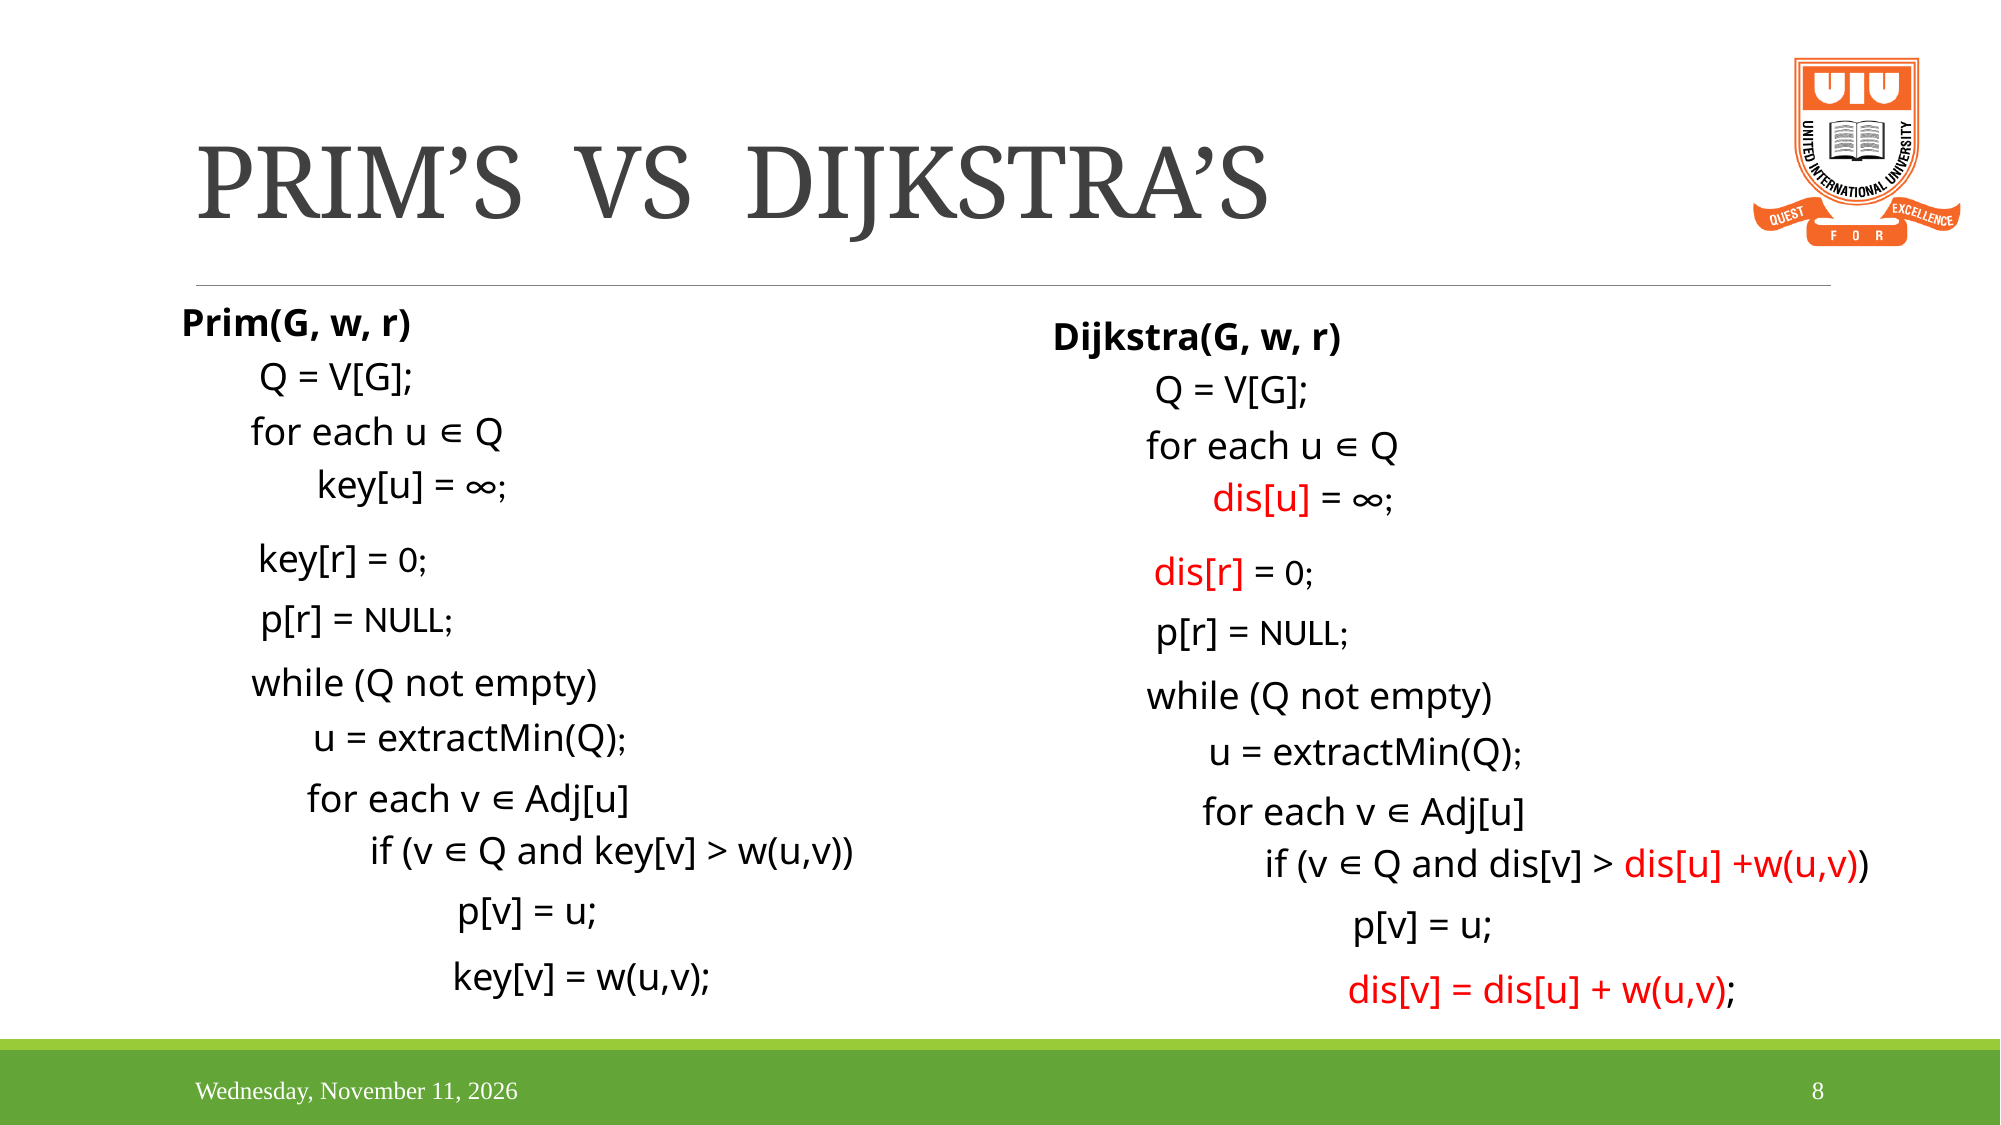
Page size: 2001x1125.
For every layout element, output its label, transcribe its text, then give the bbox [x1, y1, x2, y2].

text_box Q = V[G]; [1139, 359, 1324, 414]
text_box for each v ∊ Adj[u] [292, 767, 645, 827]
text_box p[r] = NULL; [1140, 600, 1365, 661]
text_box u = extractMin(Q); [298, 706, 642, 767]
slide_number 8 [1624, 1059, 1840, 1120]
title PRIM’S VS DIJKSTRA’S [180, 8, 1830, 247]
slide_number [180, 1059, 586, 1120]
text_box dis[r] = 0; [1138, 540, 1329, 601]
text_box if (v ∊ Q and key[v] > w(u,v)) [355, 819, 869, 880]
text_box while (Q not empty) [1131, 664, 1508, 725]
text_box if (v ∊ Q and dis[v] > dis[u] +w(u,v)) [1249, 832, 1884, 893]
text_box p[v] = u; [1337, 893, 1508, 953]
text_box for each u ∊ Q [235, 400, 519, 461]
text_box dis[u] = ∞; [1197, 467, 1409, 527]
text_box u = extractMin(Q); [1193, 720, 1538, 780]
text_box dis[v] = dis[u] + w(u,v); [1332, 959, 1752, 1019]
text_box Prim(G, w, r) [166, 292, 426, 352]
picture [1731, 56, 1979, 247]
text_box for each v ∊ Adj[u] [1187, 780, 1540, 841]
text_box key[v] = w(u,v); [437, 945, 726, 1006]
text_box Dijkstra(G, w, r) [1037, 305, 1357, 365]
text_box p[v] = u; [442, 879, 613, 940]
text_box while (Q not empty) [236, 651, 612, 712]
text_box key[u] = ∞; [301, 453, 522, 514]
text_box for each u ∊ Q [1131, 414, 1414, 474]
text_box key[r] = 0; [243, 527, 443, 587]
text_box Q = V[G]; [244, 345, 429, 400]
text_box p[r] = NULL; [245, 587, 469, 648]
